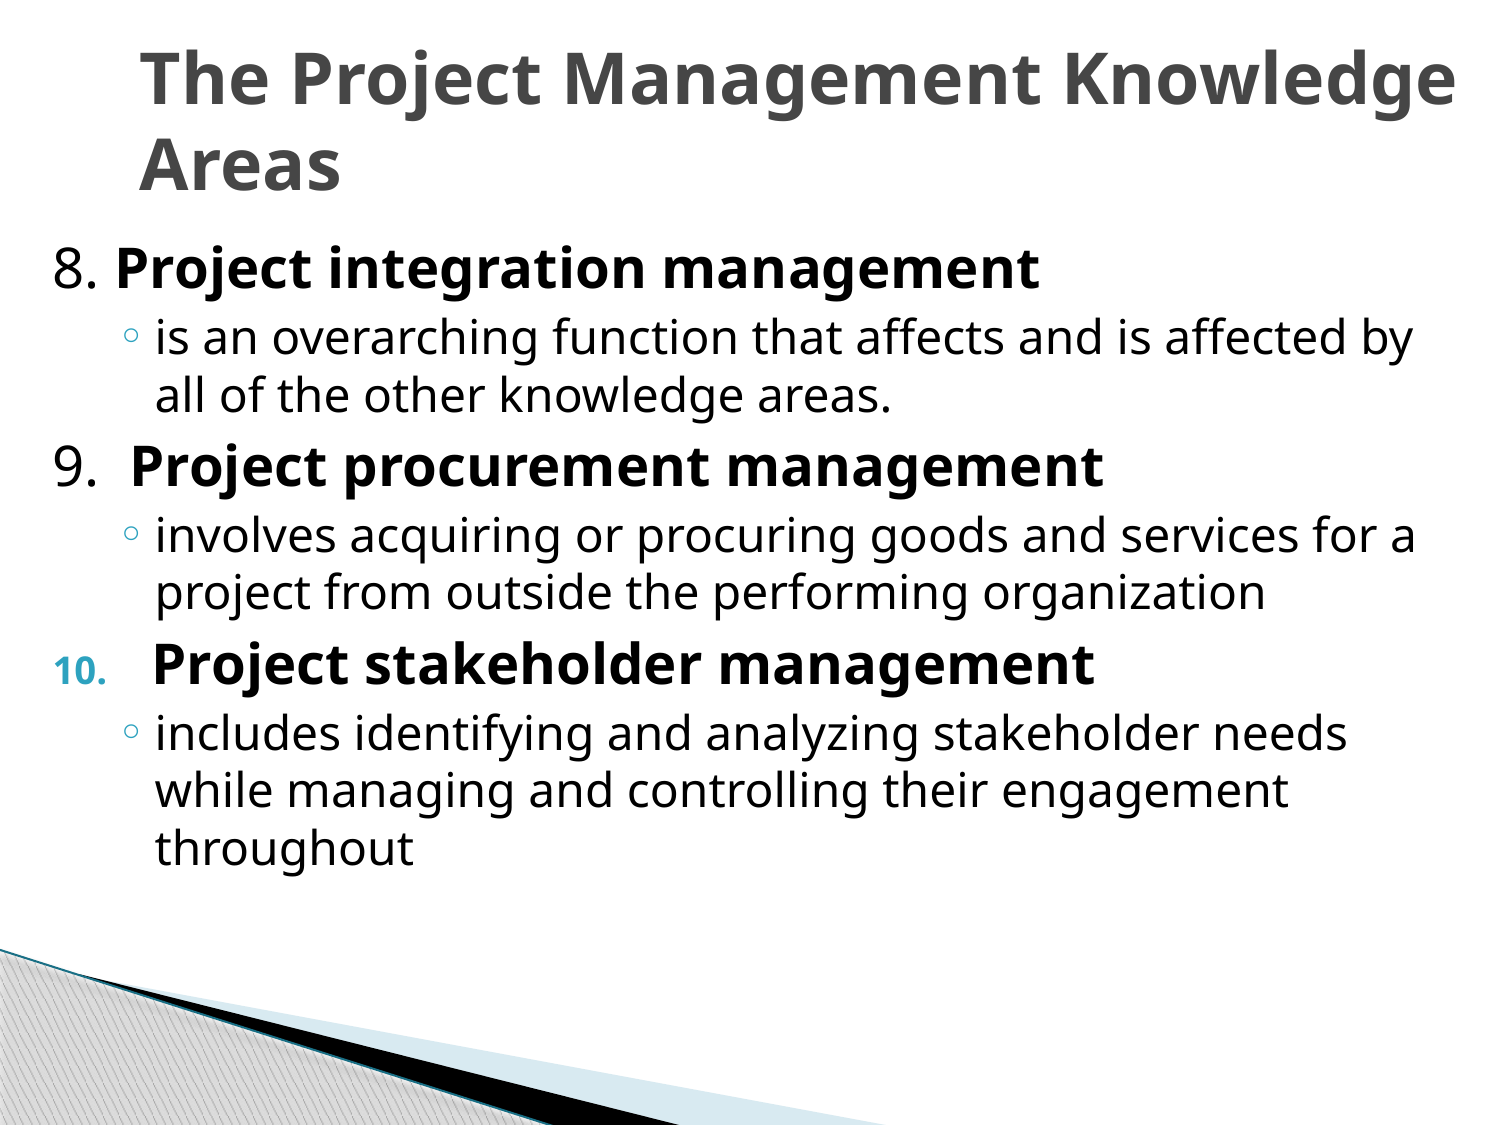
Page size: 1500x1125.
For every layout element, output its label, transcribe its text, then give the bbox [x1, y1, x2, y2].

title The Project Management Knowledge Areas [125, 24, 1475, 213]
list 8. Project integration management is an overarching function that affects and is affected by all of the other knowledge areas. 9. Project procurement management involves acquiring or procuring goods and services for a project from outside the performing organization Project stakeholder management includes identifying and analyzing stakeholder needs while managing and controlling their engagement throughout [37, 224, 1475, 1088]
